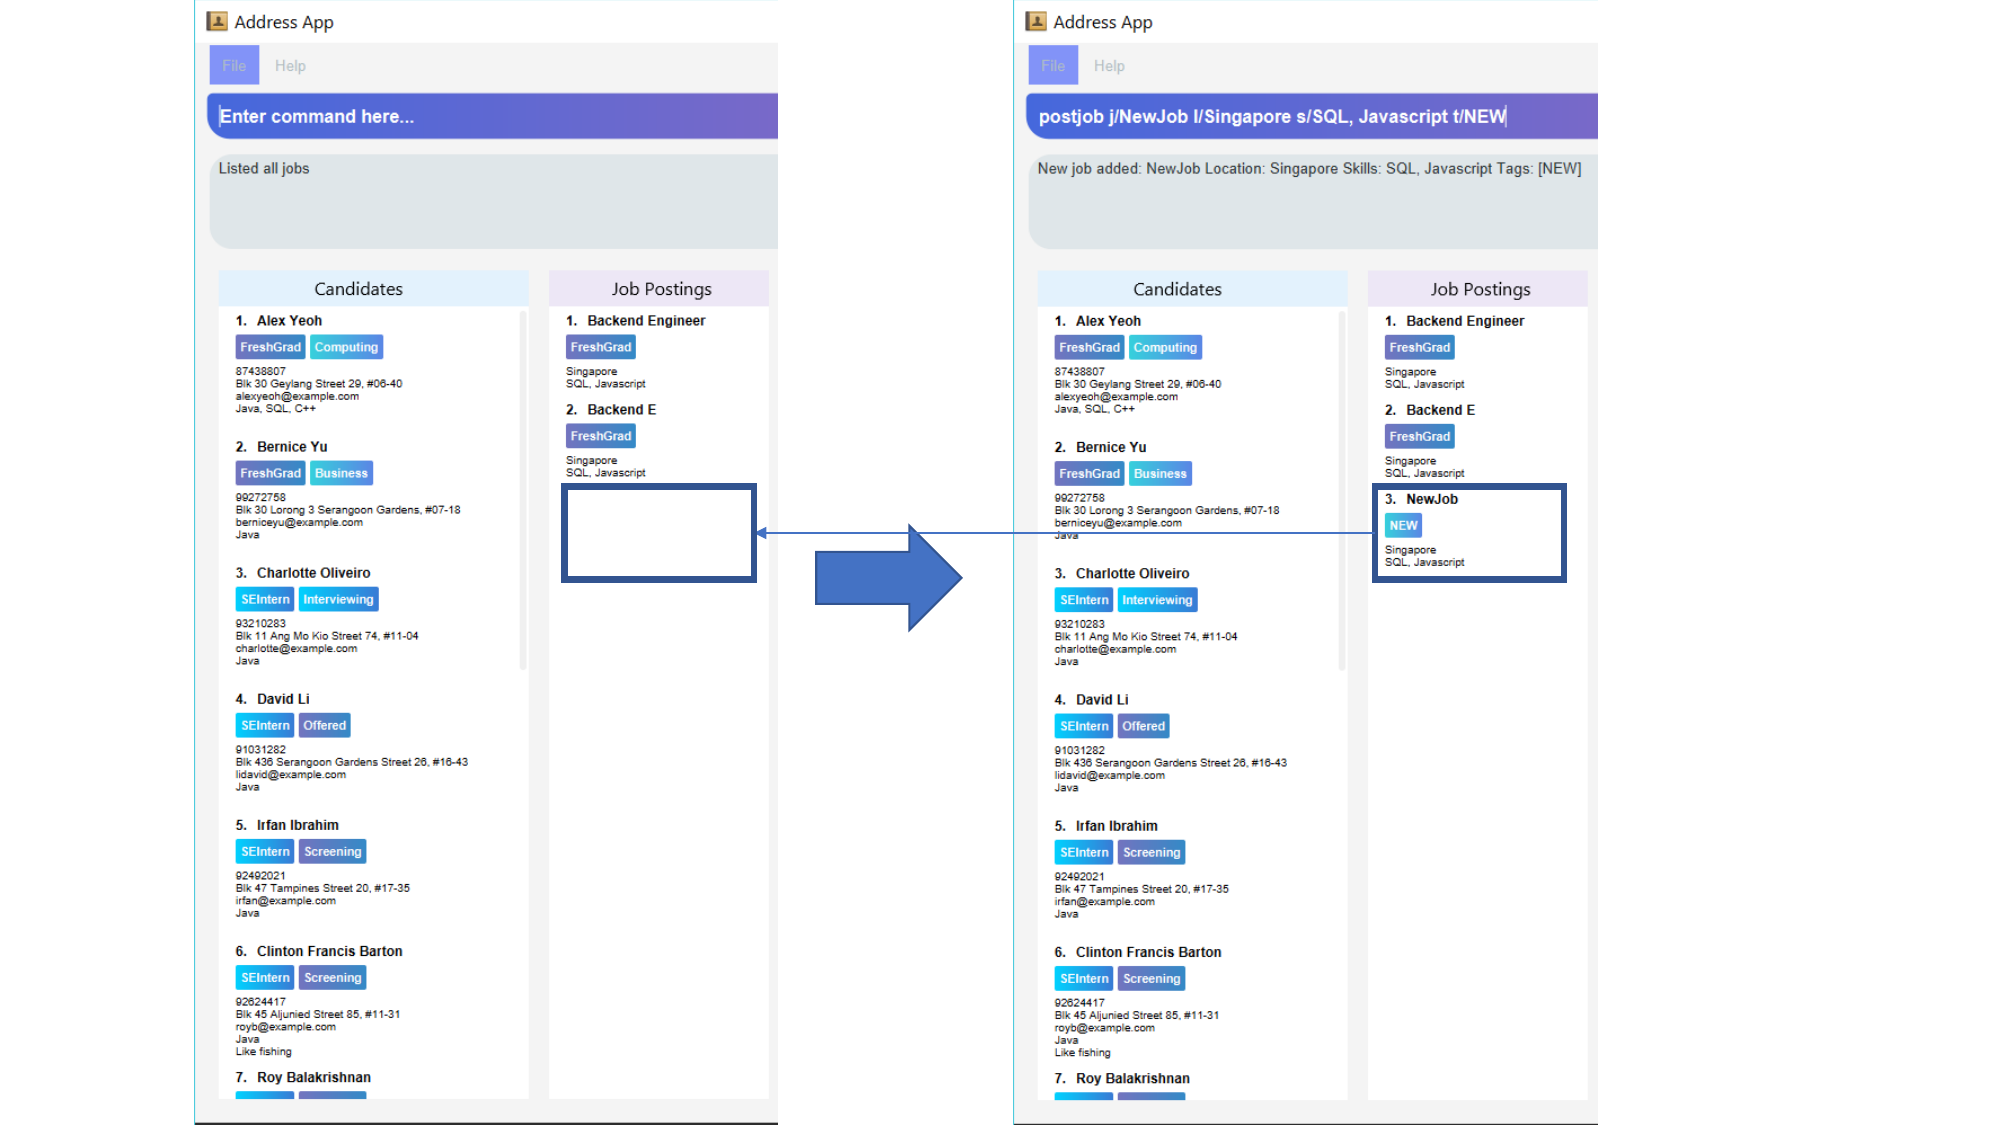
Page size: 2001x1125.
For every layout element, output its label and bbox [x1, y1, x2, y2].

text_box [194, 0, 1598, 1125]
